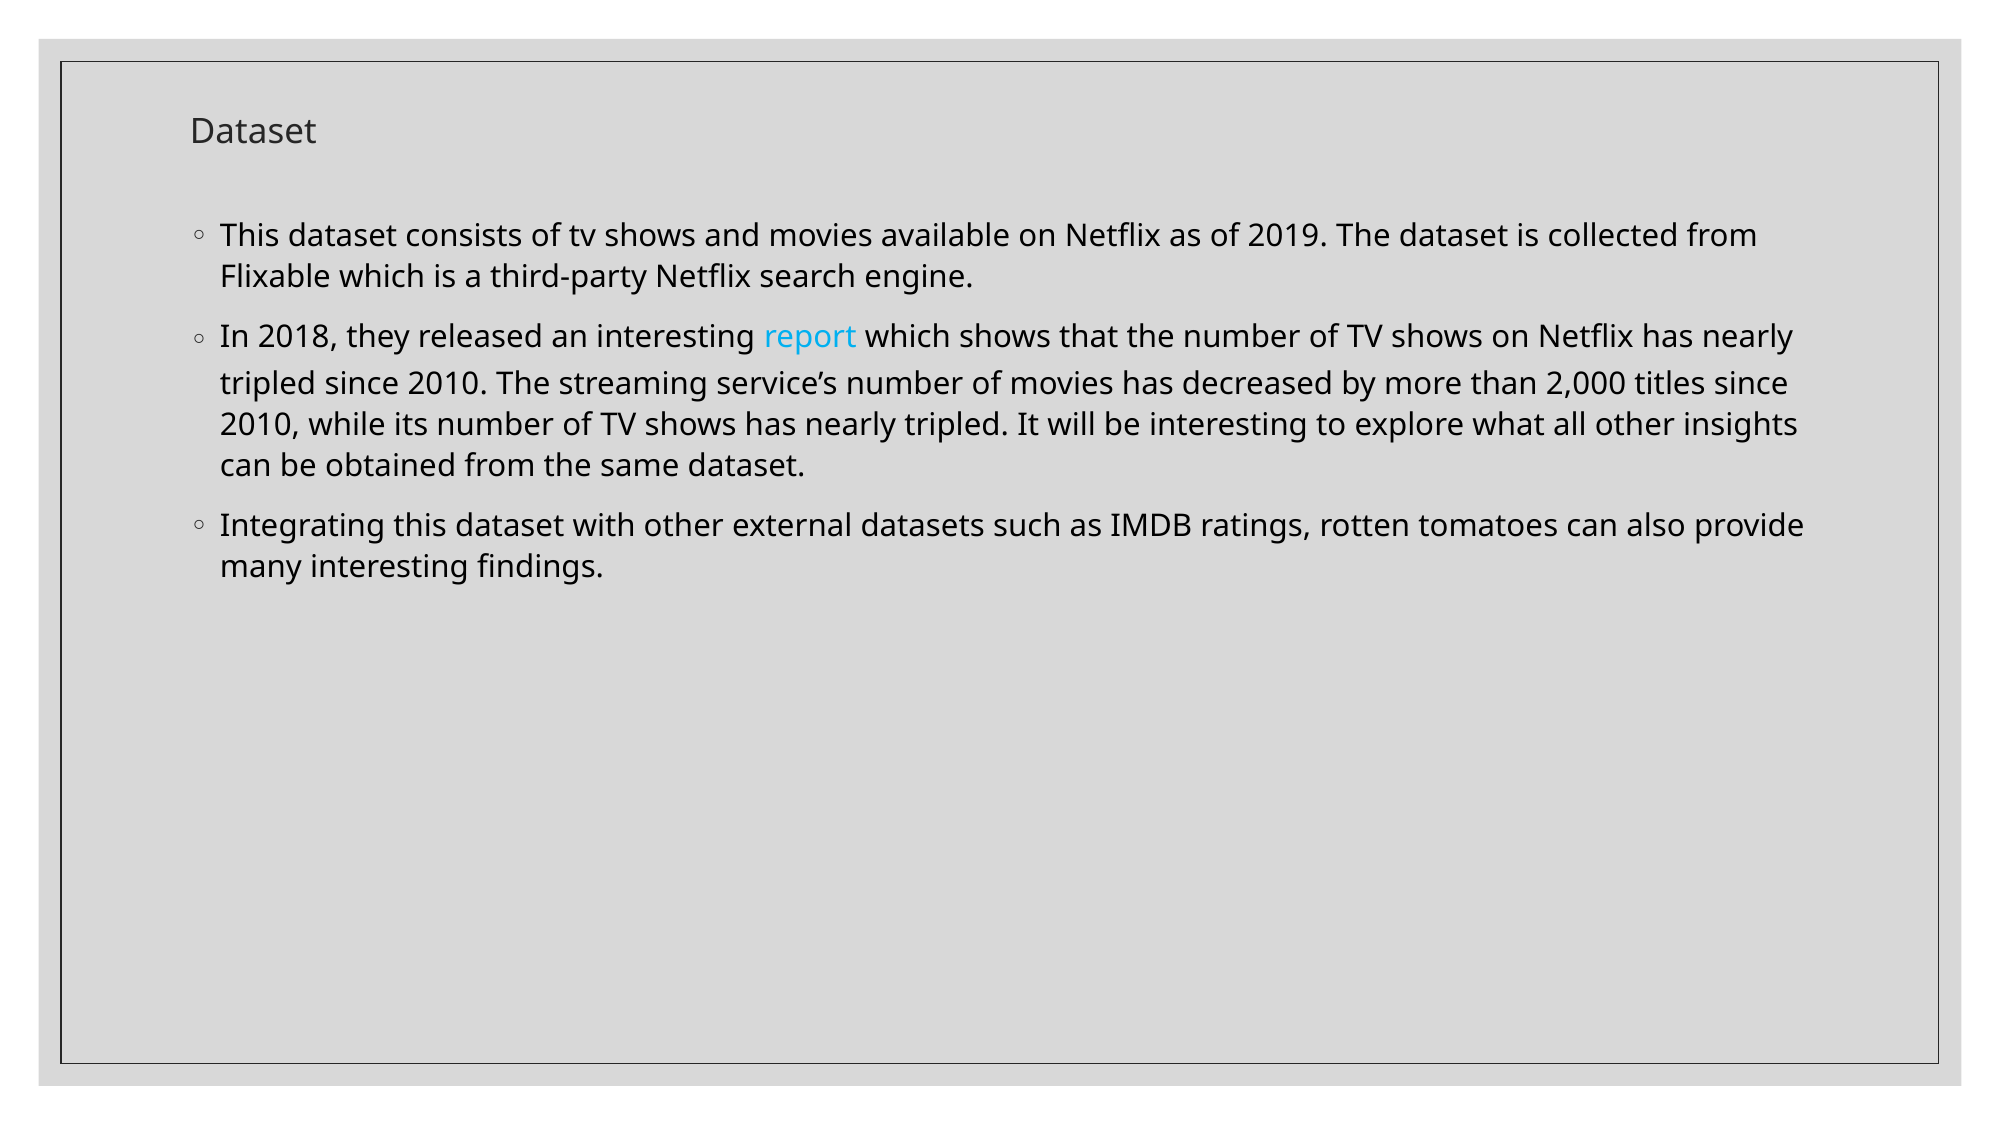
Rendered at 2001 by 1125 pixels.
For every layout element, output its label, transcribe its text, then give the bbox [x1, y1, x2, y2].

list This dataset consists of tv shows and movies available on Netflix as of 2019. The dataset is collected from Flixable which is a third-party Netflix search engine. In 2018, they released an interesting report which shows that the number of TV shows on Netflix has nearly tripled since 2010. The streaming service’s number of movies has decreased by more than 2,000 titles since 2010, while its number of TV shows has nearly tripled. It will be interesting to explore what all other insights can be obtained from the same dataset. Integrating this dataset with other external datasets such as IMDB ratings, rotten tomatoes can also provide many interesting findings. [174, 203, 1825, 977]
title Dataset [174, 105, 1024, 159]
